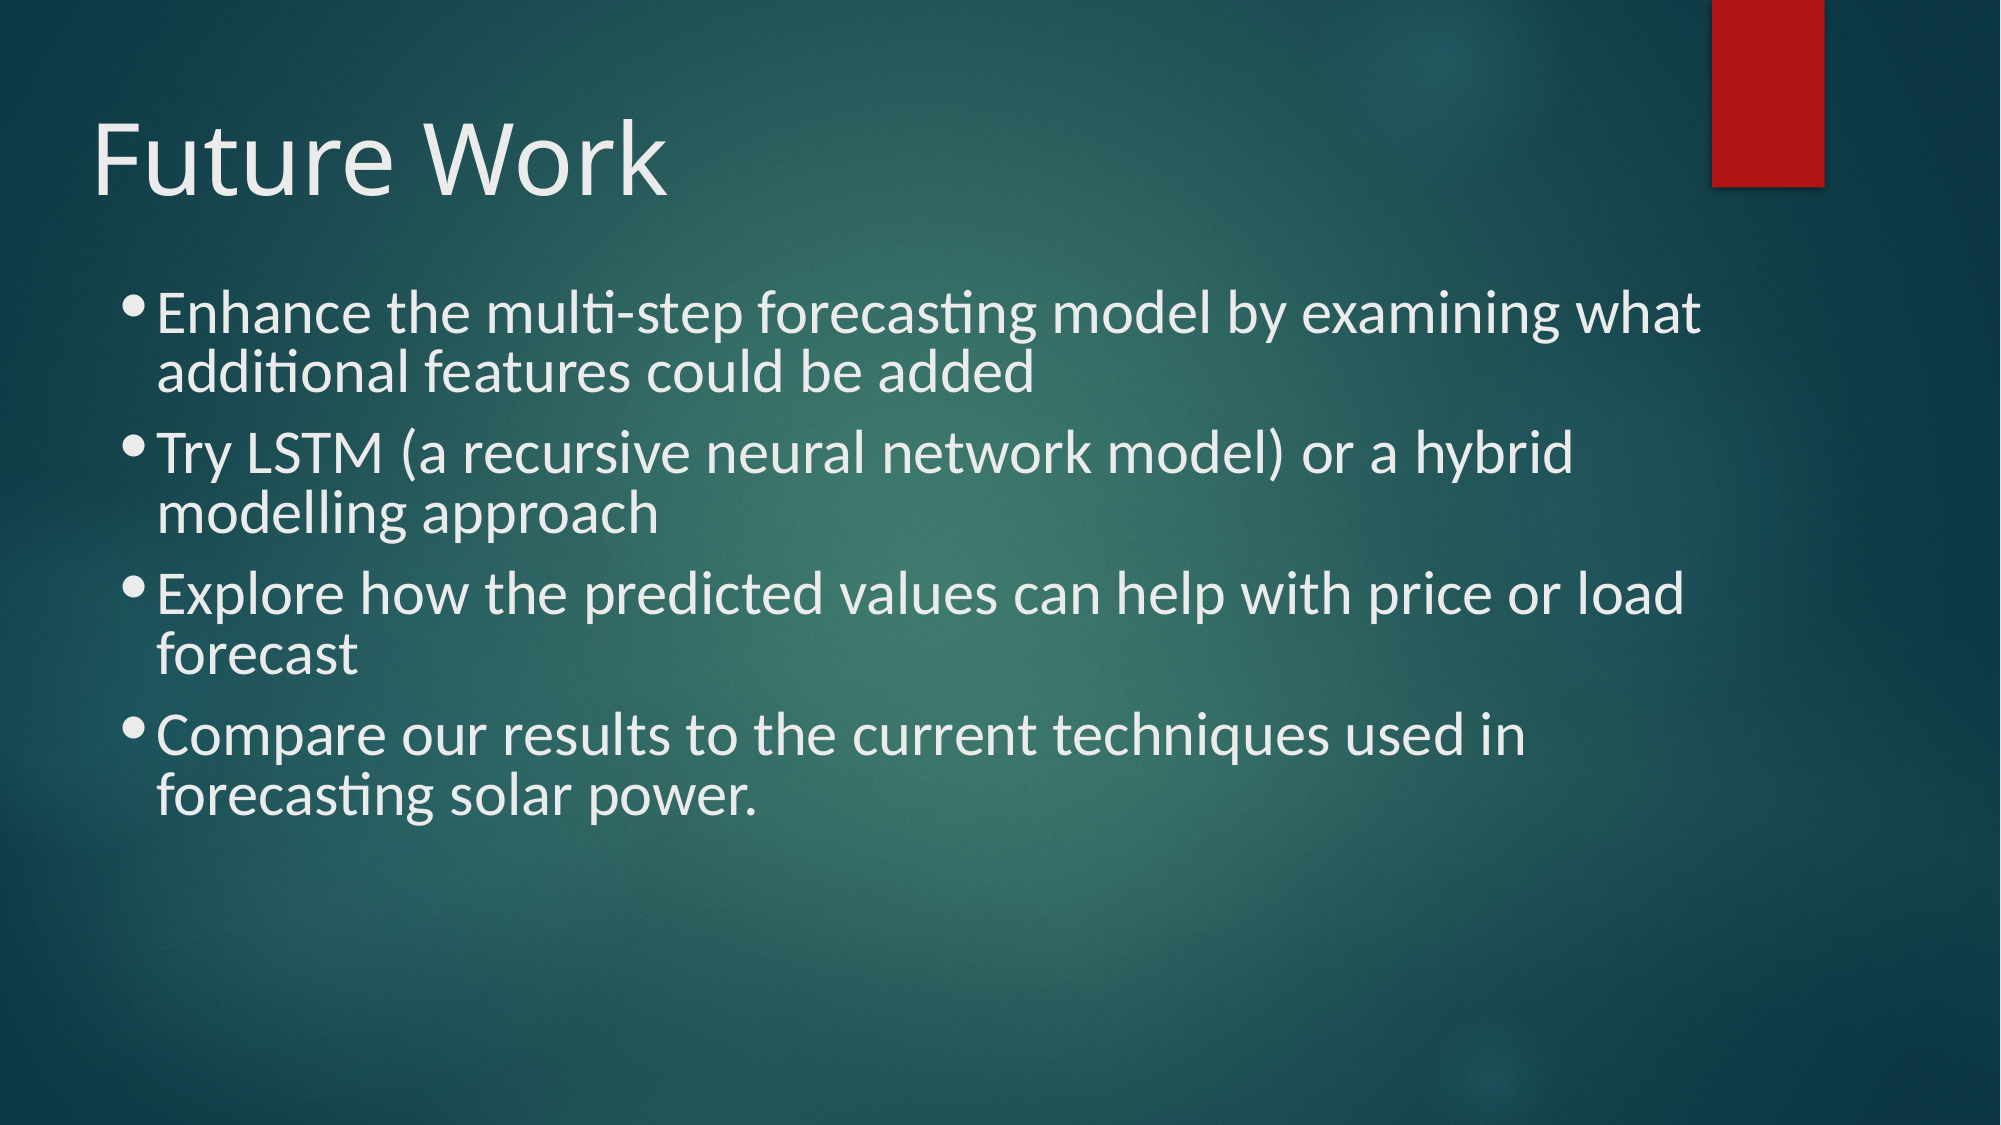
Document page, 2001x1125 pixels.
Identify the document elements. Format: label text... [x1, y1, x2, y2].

title Future Work [74, 40, 1618, 271]
text_box Enhance the multi-step forecasting model by examining what additional features could be added Try LSTM (a recursive neural network model) or a hybrid modelling approach Explore how the predicted values can help with price or load forecast Compare our results to the current techniques used in forecasting solar power. [103, 270, 1747, 991]
picture [0, 0, 2001, 1125]
